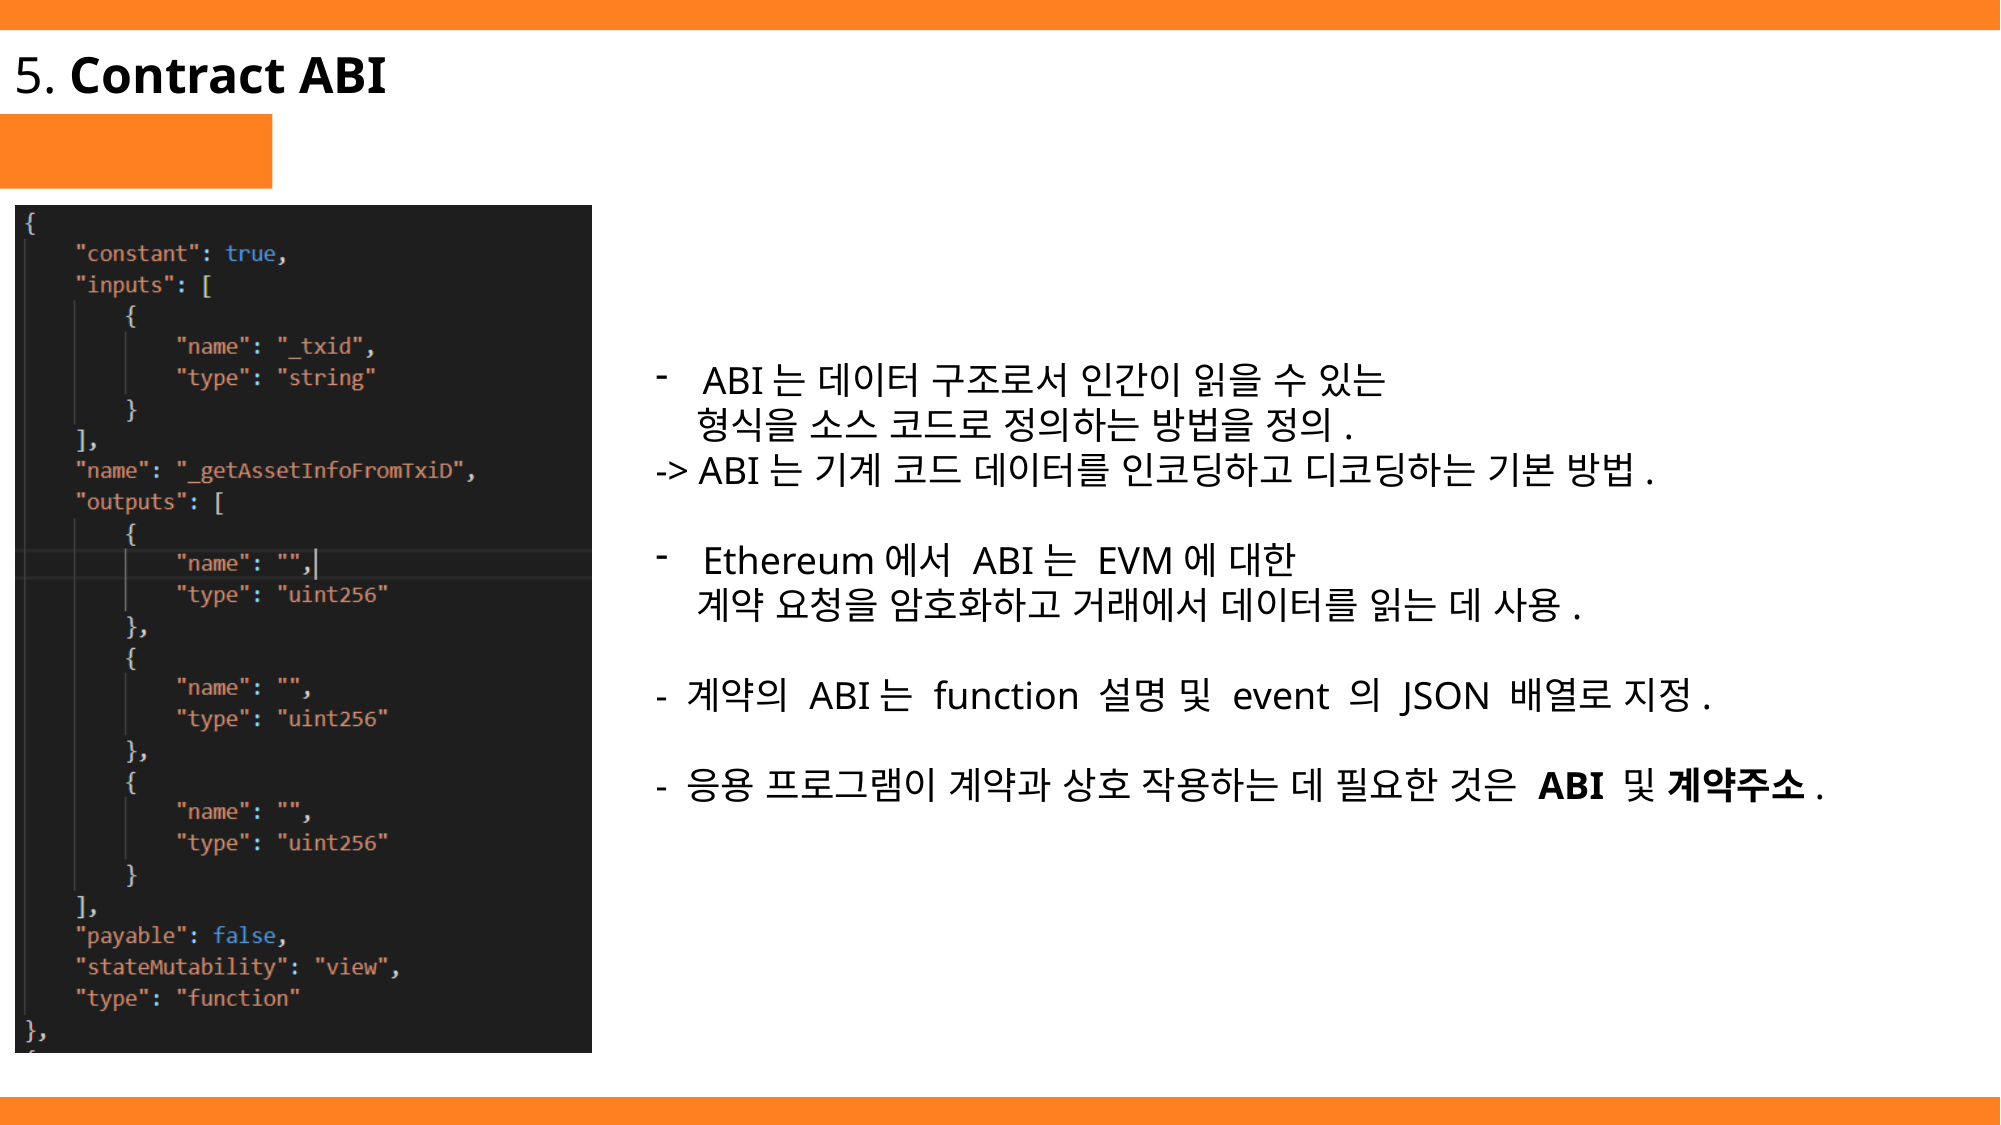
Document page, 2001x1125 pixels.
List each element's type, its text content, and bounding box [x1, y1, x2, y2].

picture [15, 205, 592, 1053]
text_box 5. Contract ABI [0, 36, 1150, 112]
text_box ABI는 데이터 구조로서 인간이 읽을 수 있는 형식을 소스 코드로 정의하는 방법을 정의. -> ABI는 기계 코드 데이터를 인코딩하고 디코딩하는 기본 방법. Ethereum에서 ABI는 EVM에 대한 계약 요청을 암호화하고 거래에서 데이터를 읽는 데 사용. - 계약의 ABI는 function 설명 및 event 의 JSON 배열로 지정. - 응용 프로그램이 계약과 상호 작용하는 데 필요한 것은 ABI 및 계약주소. [640, 304, 1927, 815]
